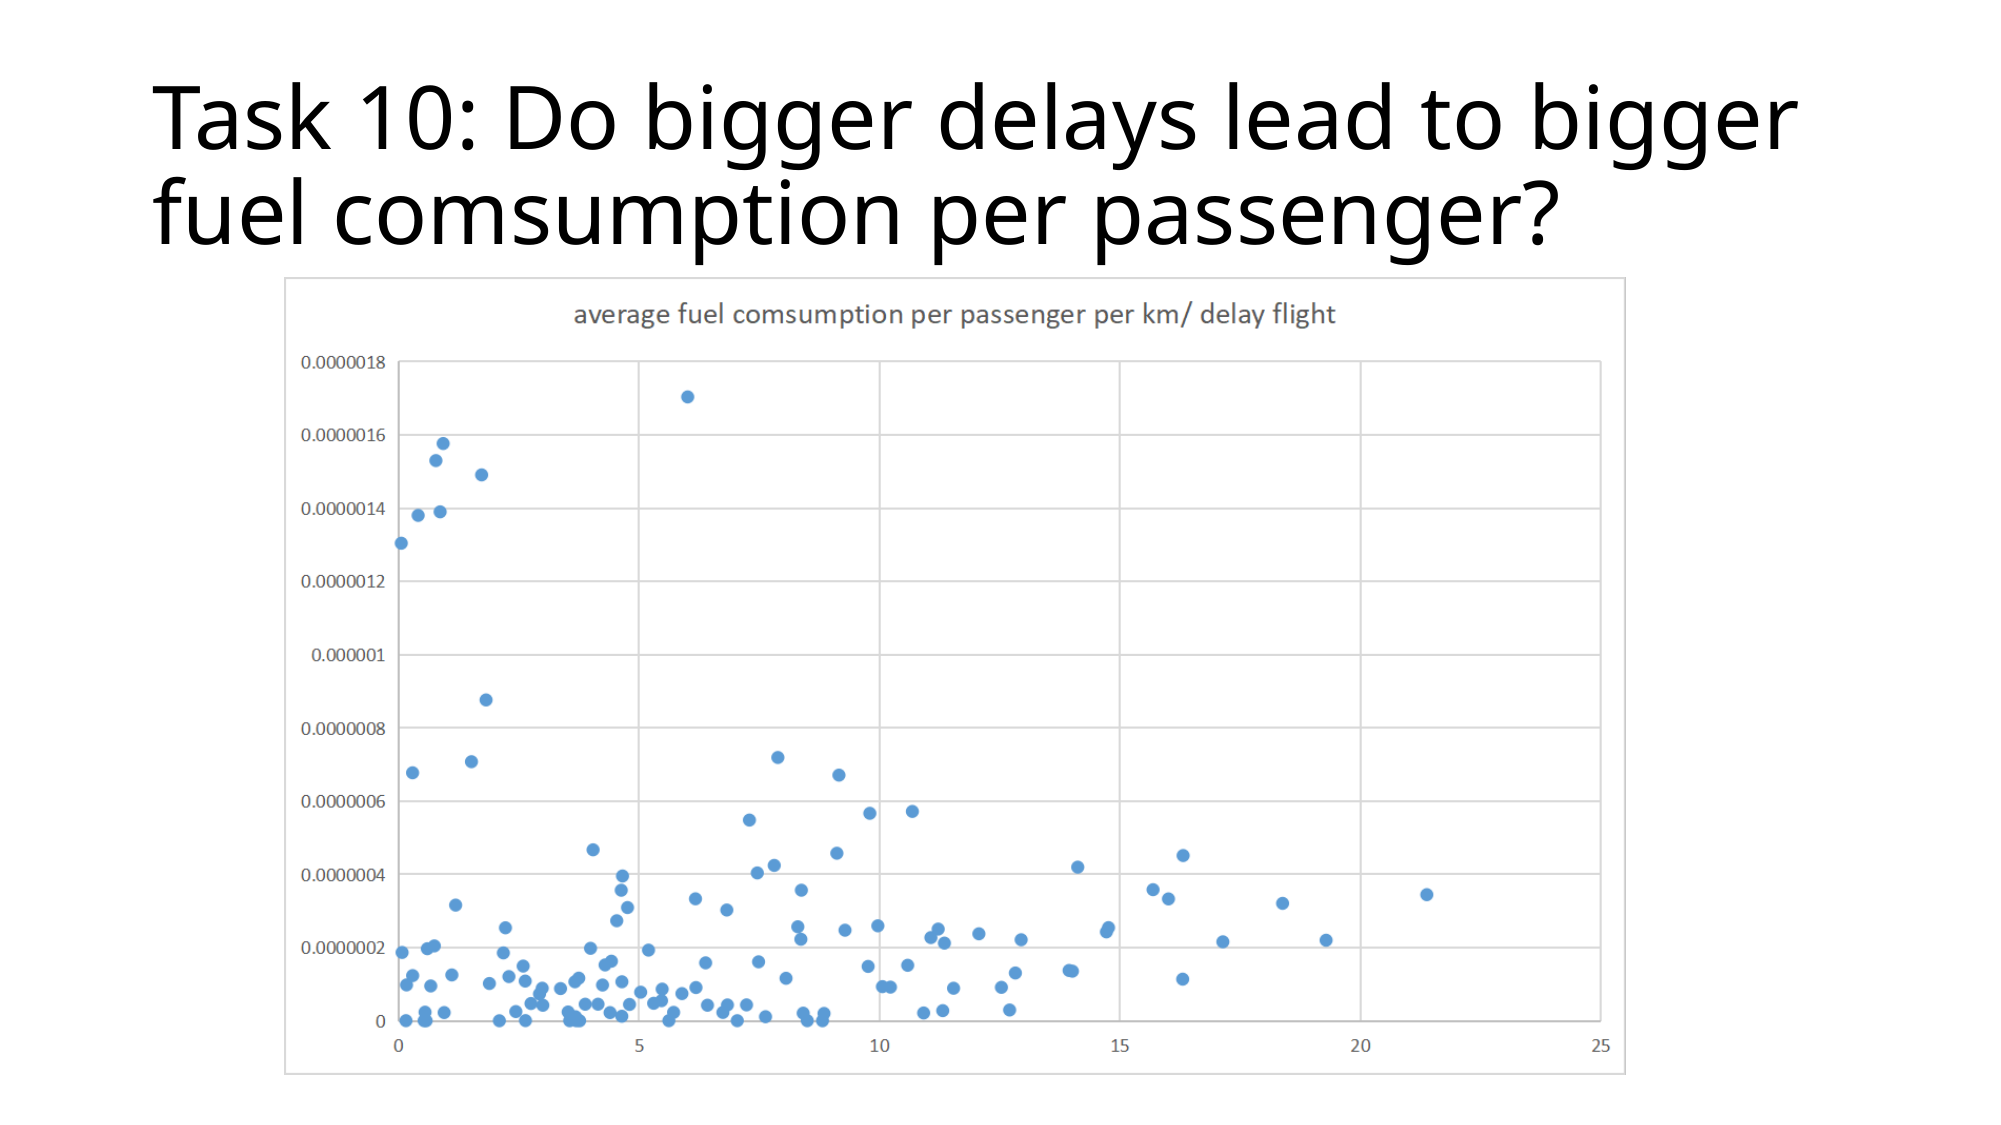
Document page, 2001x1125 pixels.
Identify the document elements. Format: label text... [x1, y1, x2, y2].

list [284, 277, 1627, 1075]
title Task 10: Do bigger delays lead to bigger fuel comsumption per passenger? [137, 59, 1863, 278]
